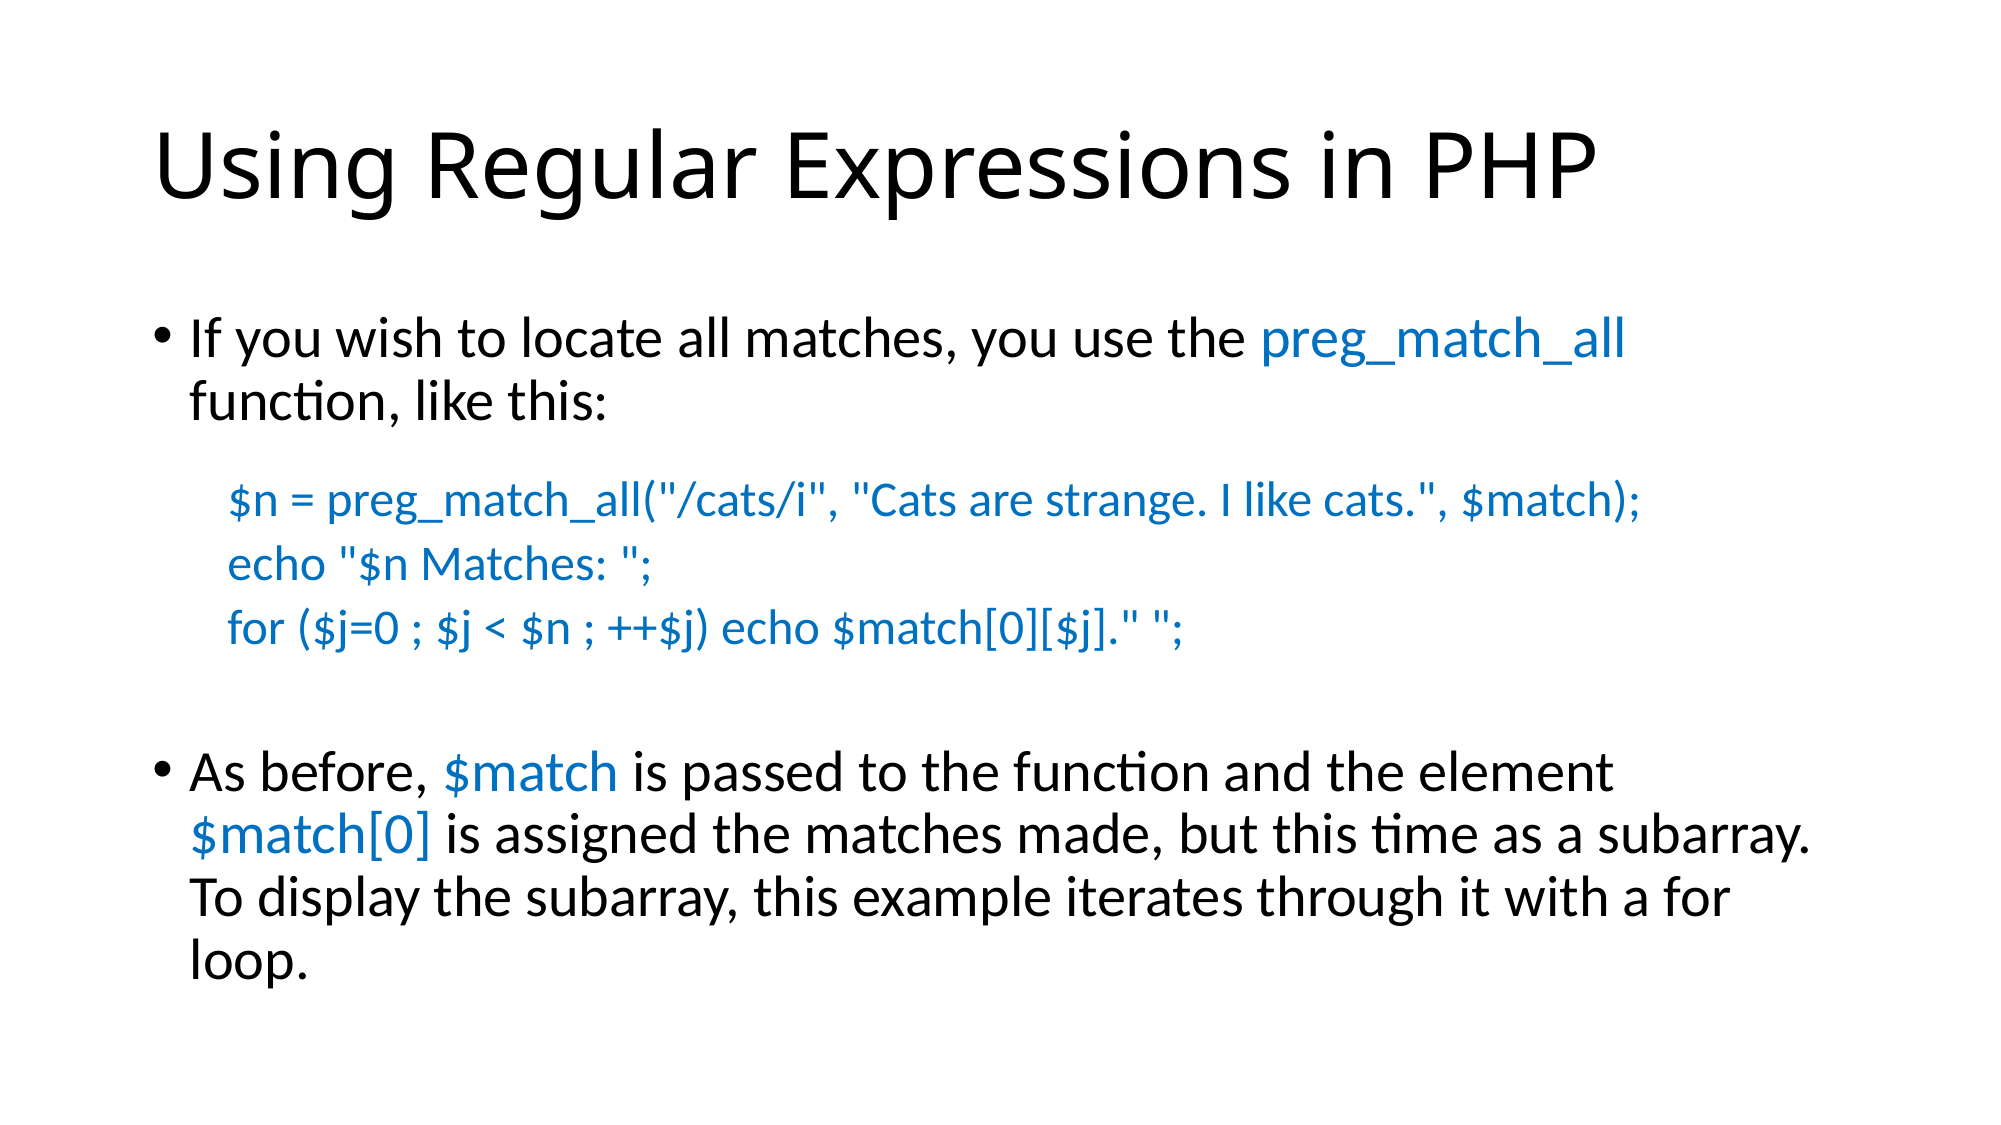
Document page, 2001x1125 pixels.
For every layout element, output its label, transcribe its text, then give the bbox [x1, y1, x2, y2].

list If you wish to locate all matches, you use the preg_match_all function, like this: $n = preg_match_all("/cats/i", "Cats are strange. I like cats.", $match); echo "$n Matches: "; for ($j=0 ; $j < $n ; ++$j) echo $match[0][$j]." "; As before, $match is passed to the function and the element $match[0] is assigned the matches made, but this time as a subarray. To display the subarray, this example iterates through it with a for loop. [137, 299, 1863, 1014]
title Using Regular Expressions in PHP [137, 59, 1863, 278]
